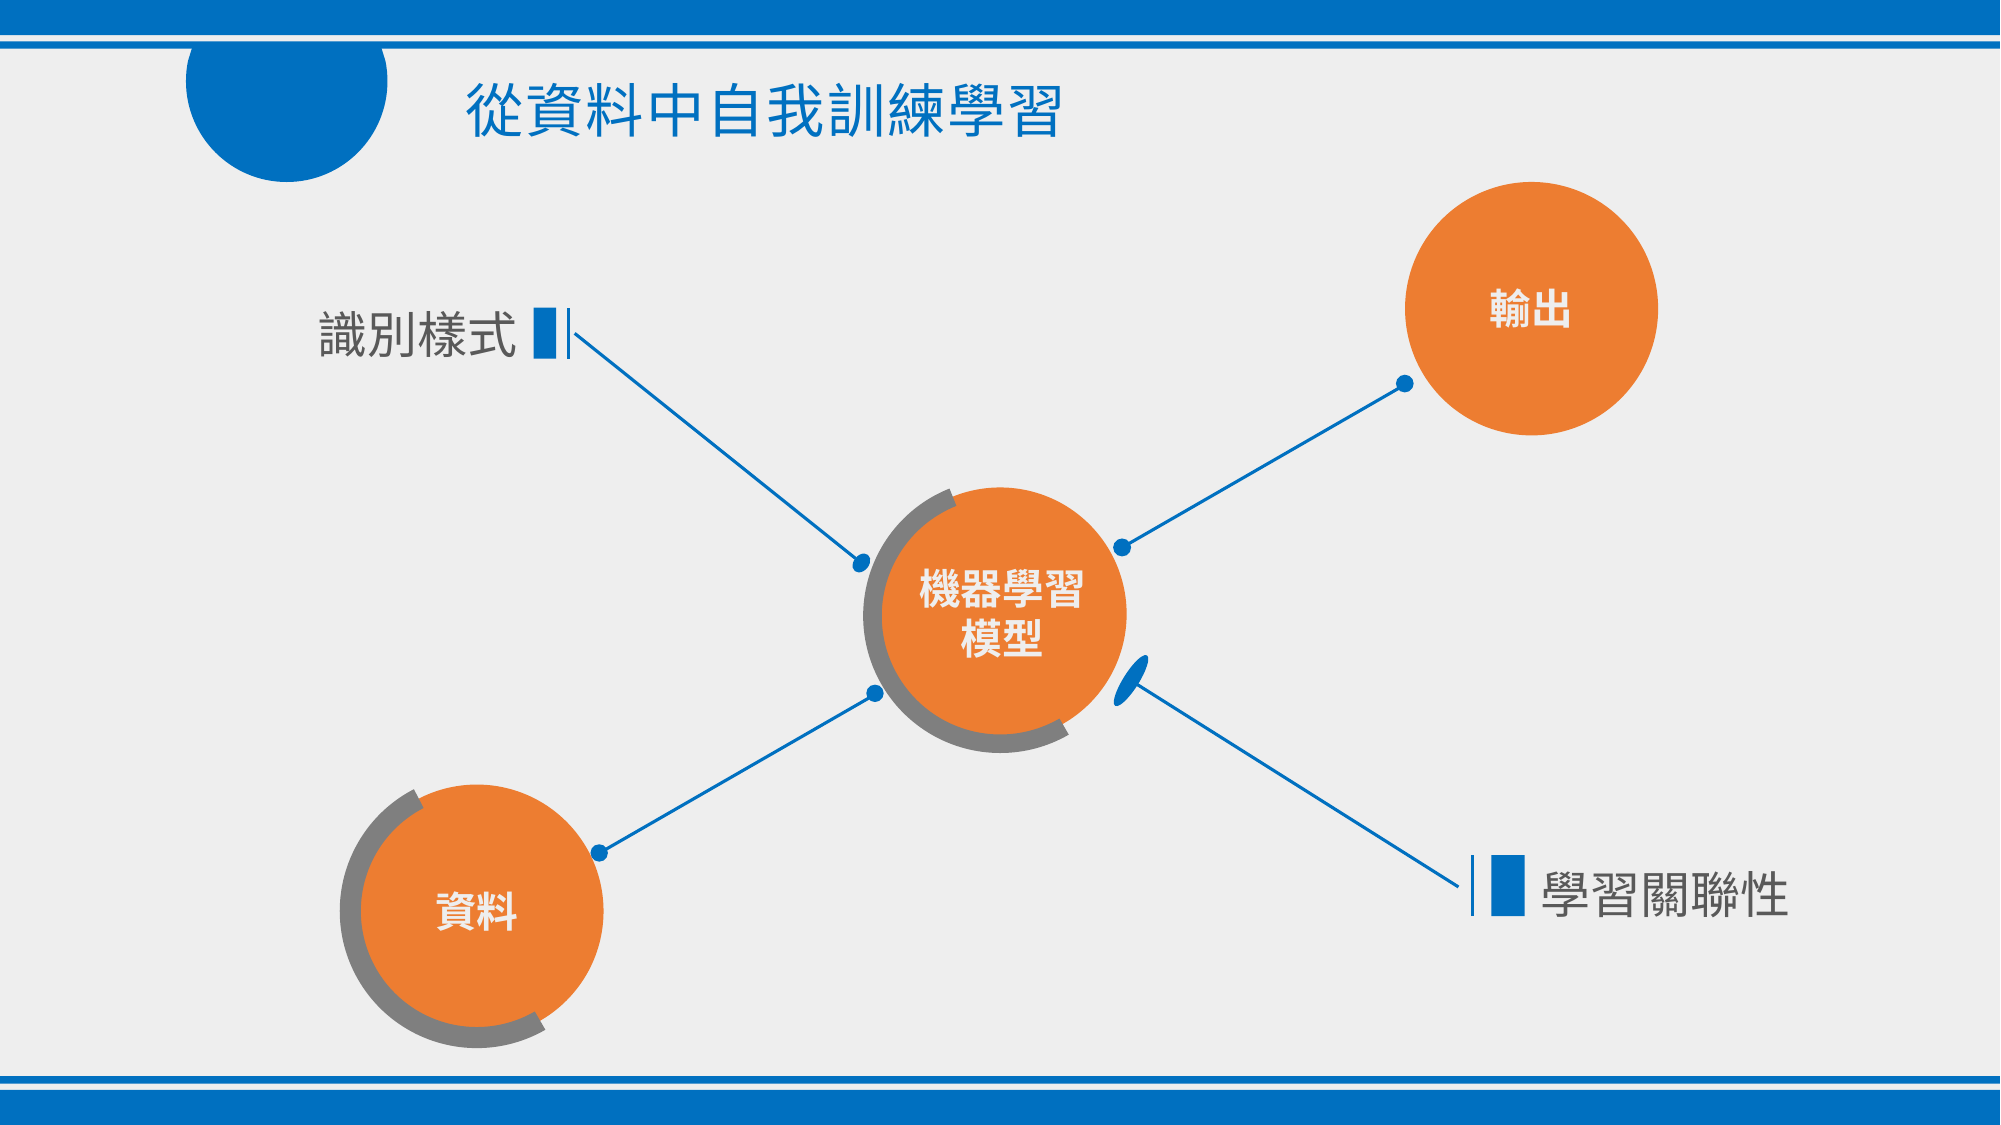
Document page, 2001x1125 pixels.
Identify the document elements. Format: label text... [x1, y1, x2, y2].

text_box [873, 487, 1127, 741]
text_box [1524, 789, 1808, 992]
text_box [298, 229, 534, 435]
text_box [1113, 374, 1414, 557]
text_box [533, 440, 909, 461]
text_box [339, 858, 350, 964]
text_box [590, 684, 884, 862]
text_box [1405, 181, 1659, 436]
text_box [1472, 855, 1525, 917]
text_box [533, 307, 569, 359]
text_box [863, 564, 873, 667]
text_box [944, 741, 1057, 754]
text_box [425, 1038, 529, 1049]
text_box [1093, 751, 1489, 812]
text_box 從資料中自我訓練學習 [388, 66, 1610, 152]
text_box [185, 41, 388, 182]
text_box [350, 784, 604, 1038]
